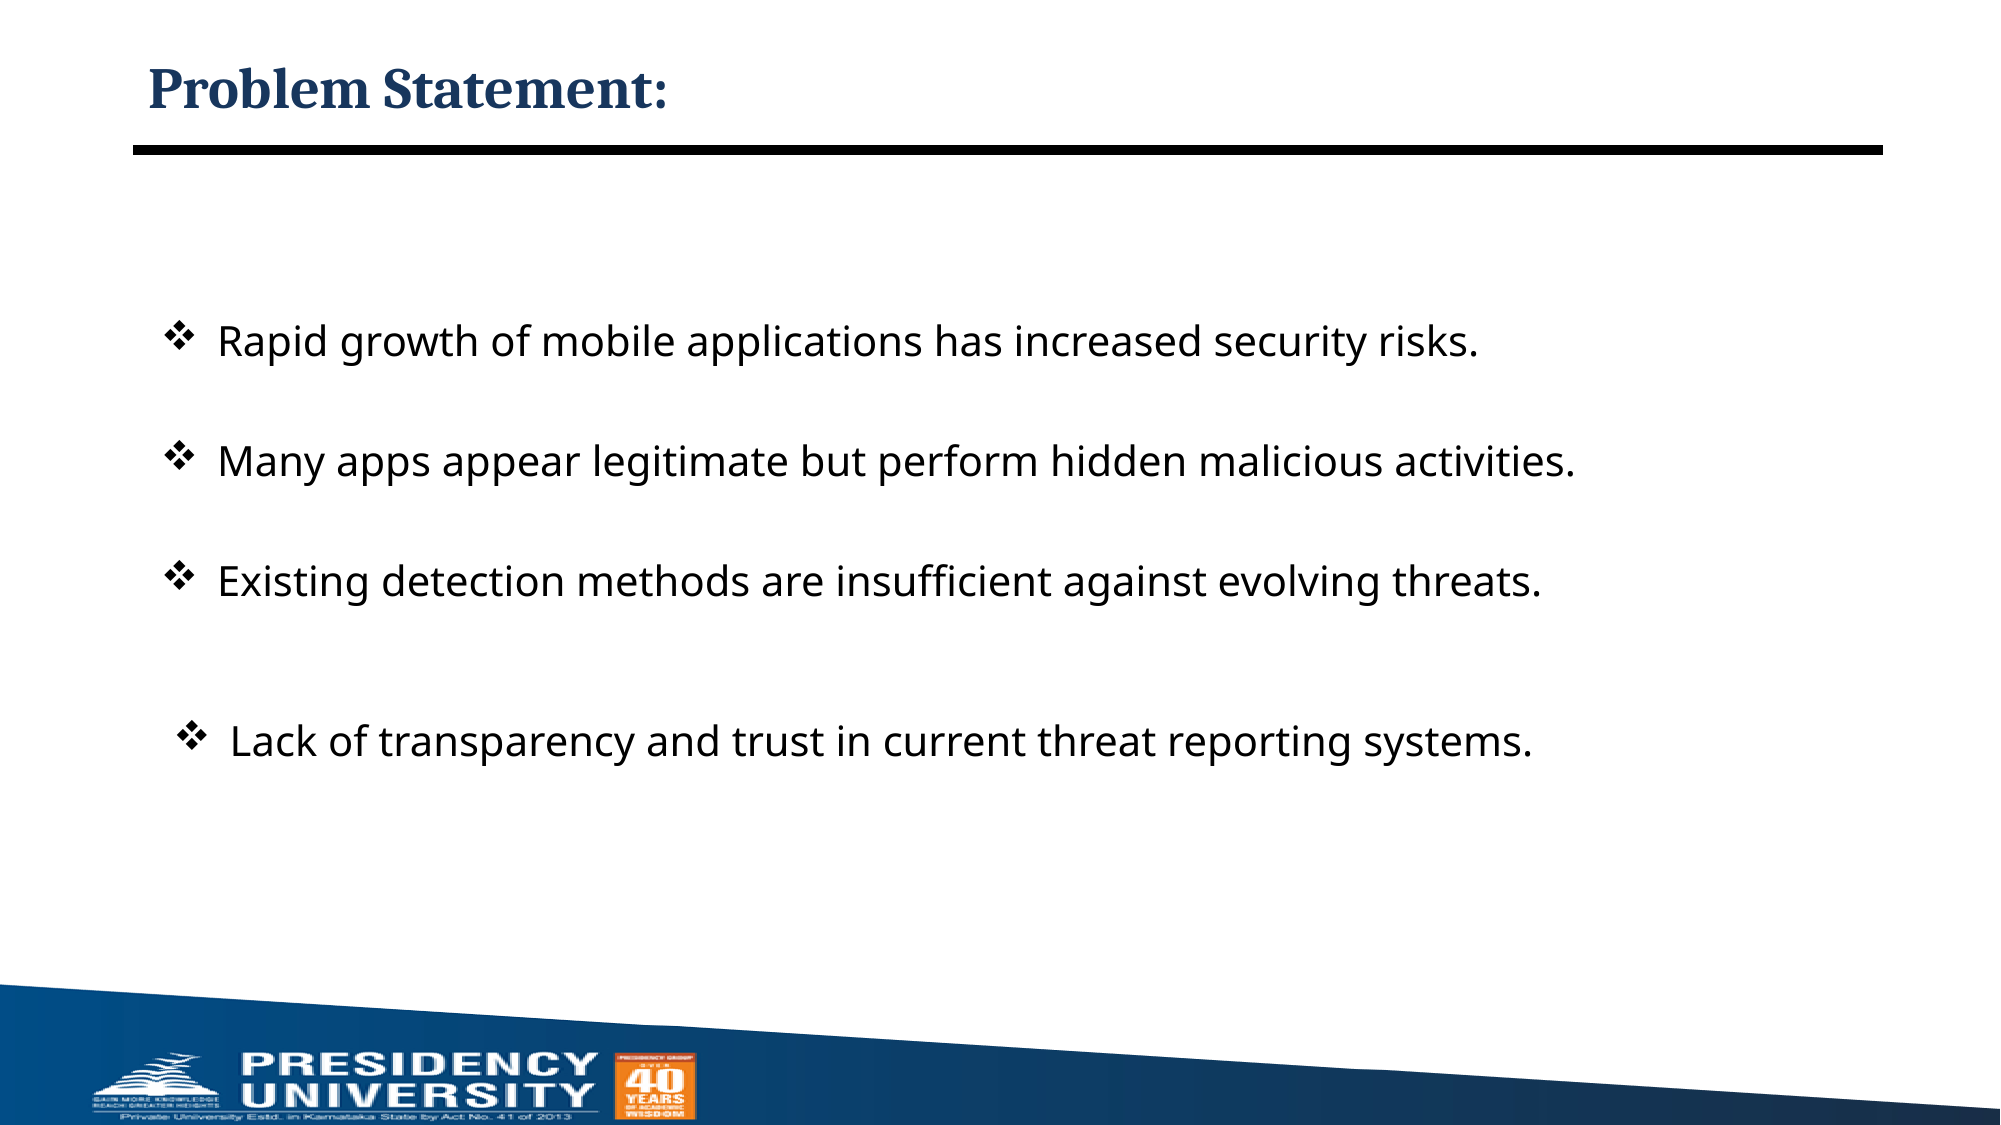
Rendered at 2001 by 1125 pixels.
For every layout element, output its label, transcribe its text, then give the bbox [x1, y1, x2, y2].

title Problem Statement: [133, 45, 1884, 125]
list Rapid growth of mobile applications has increased security risks. Many apps appear legitimate but perform hidden malicious activities. Existing detection methods are insufficient against evolving threats. Lack of transparency and trust in current threat reporting systems. [133, 187, 1884, 1000]
picture [0, 982, 2000, 1125]
